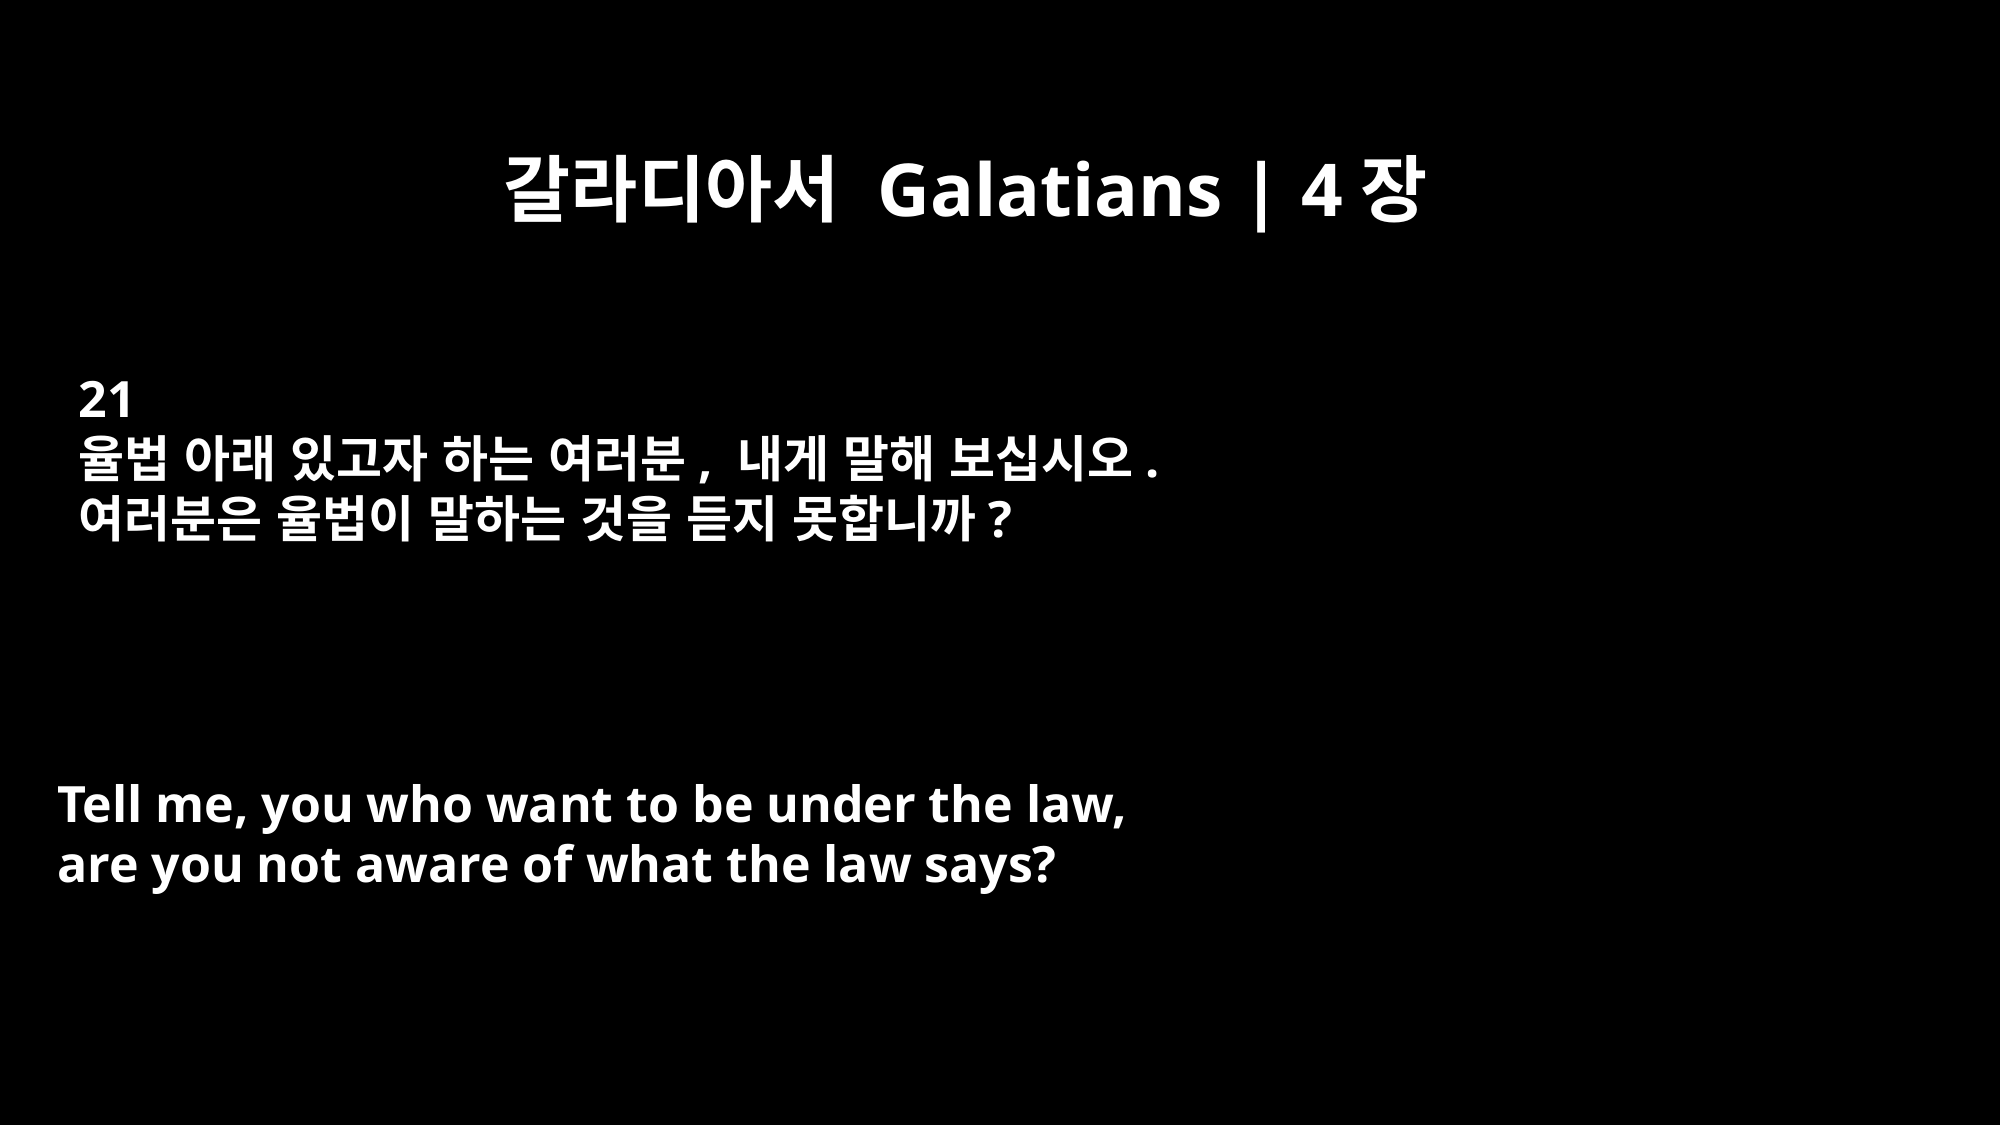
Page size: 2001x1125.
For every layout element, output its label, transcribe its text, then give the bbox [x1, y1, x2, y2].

text_box 갈라디아서 Galatians | 4장 [488, 136, 1443, 239]
text_box 21 율법 아래 있고자 하는 여러분, 내게 말해 보십시오. 여러분은 율법이 말하는 것을 듣지 못합니까? [63, 359, 1175, 555]
text_box Tell me, you who want to be under the law, are you not aware of what the law says? [42, 764, 1142, 900]
